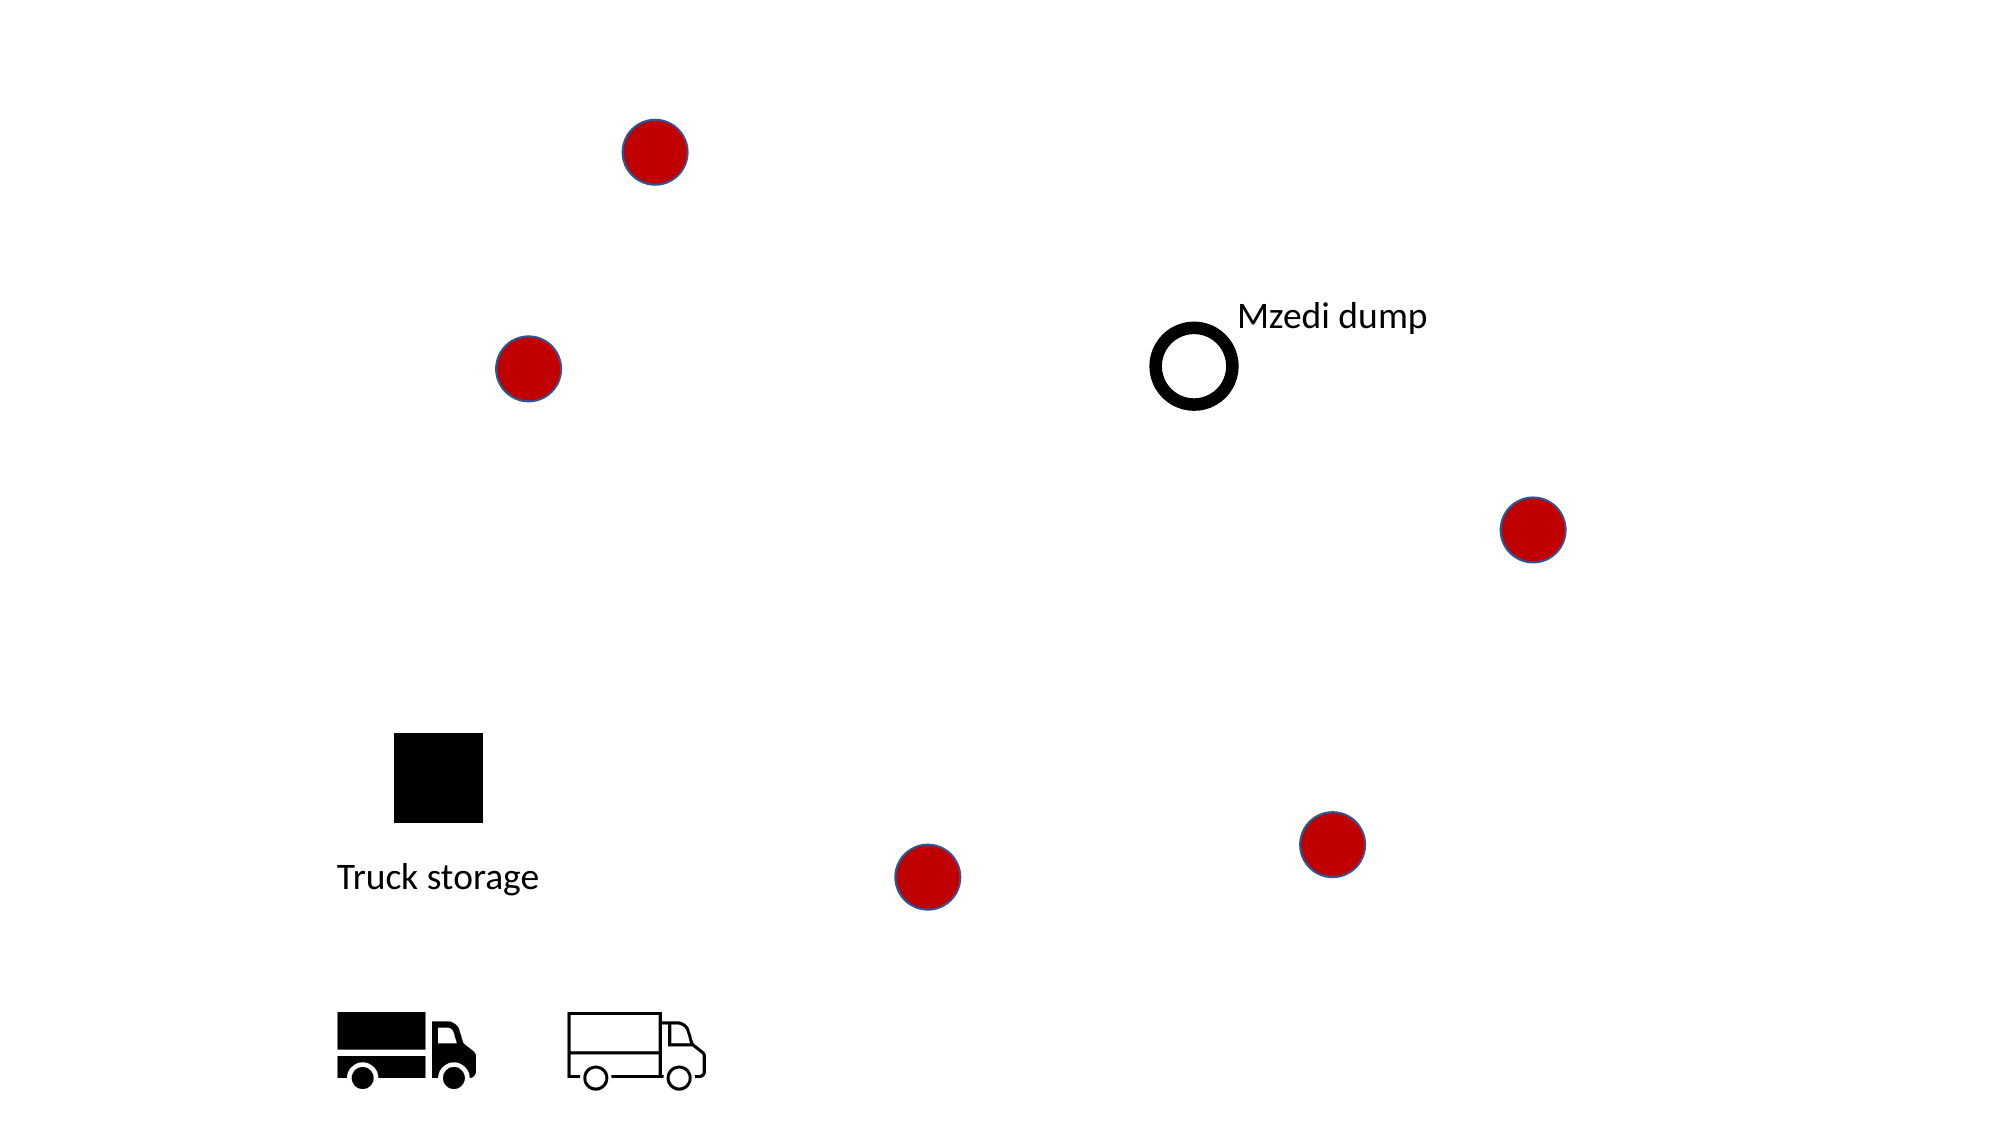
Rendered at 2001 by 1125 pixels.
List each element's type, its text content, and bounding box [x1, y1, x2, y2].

text_box [621, 118, 689, 186]
text_box Truck storage [322, 844, 555, 905]
text_box [1499, 496, 1567, 564]
text_box [894, 843, 962, 911]
picture [331, 974, 482, 1125]
text_box Mzedi dump [1222, 284, 1443, 344]
text_box [495, 335, 563, 403]
text_box [1154, 326, 1234, 406]
picture [561, 974, 712, 1125]
text_box [394, 733, 483, 823]
text_box [1299, 811, 1367, 879]
